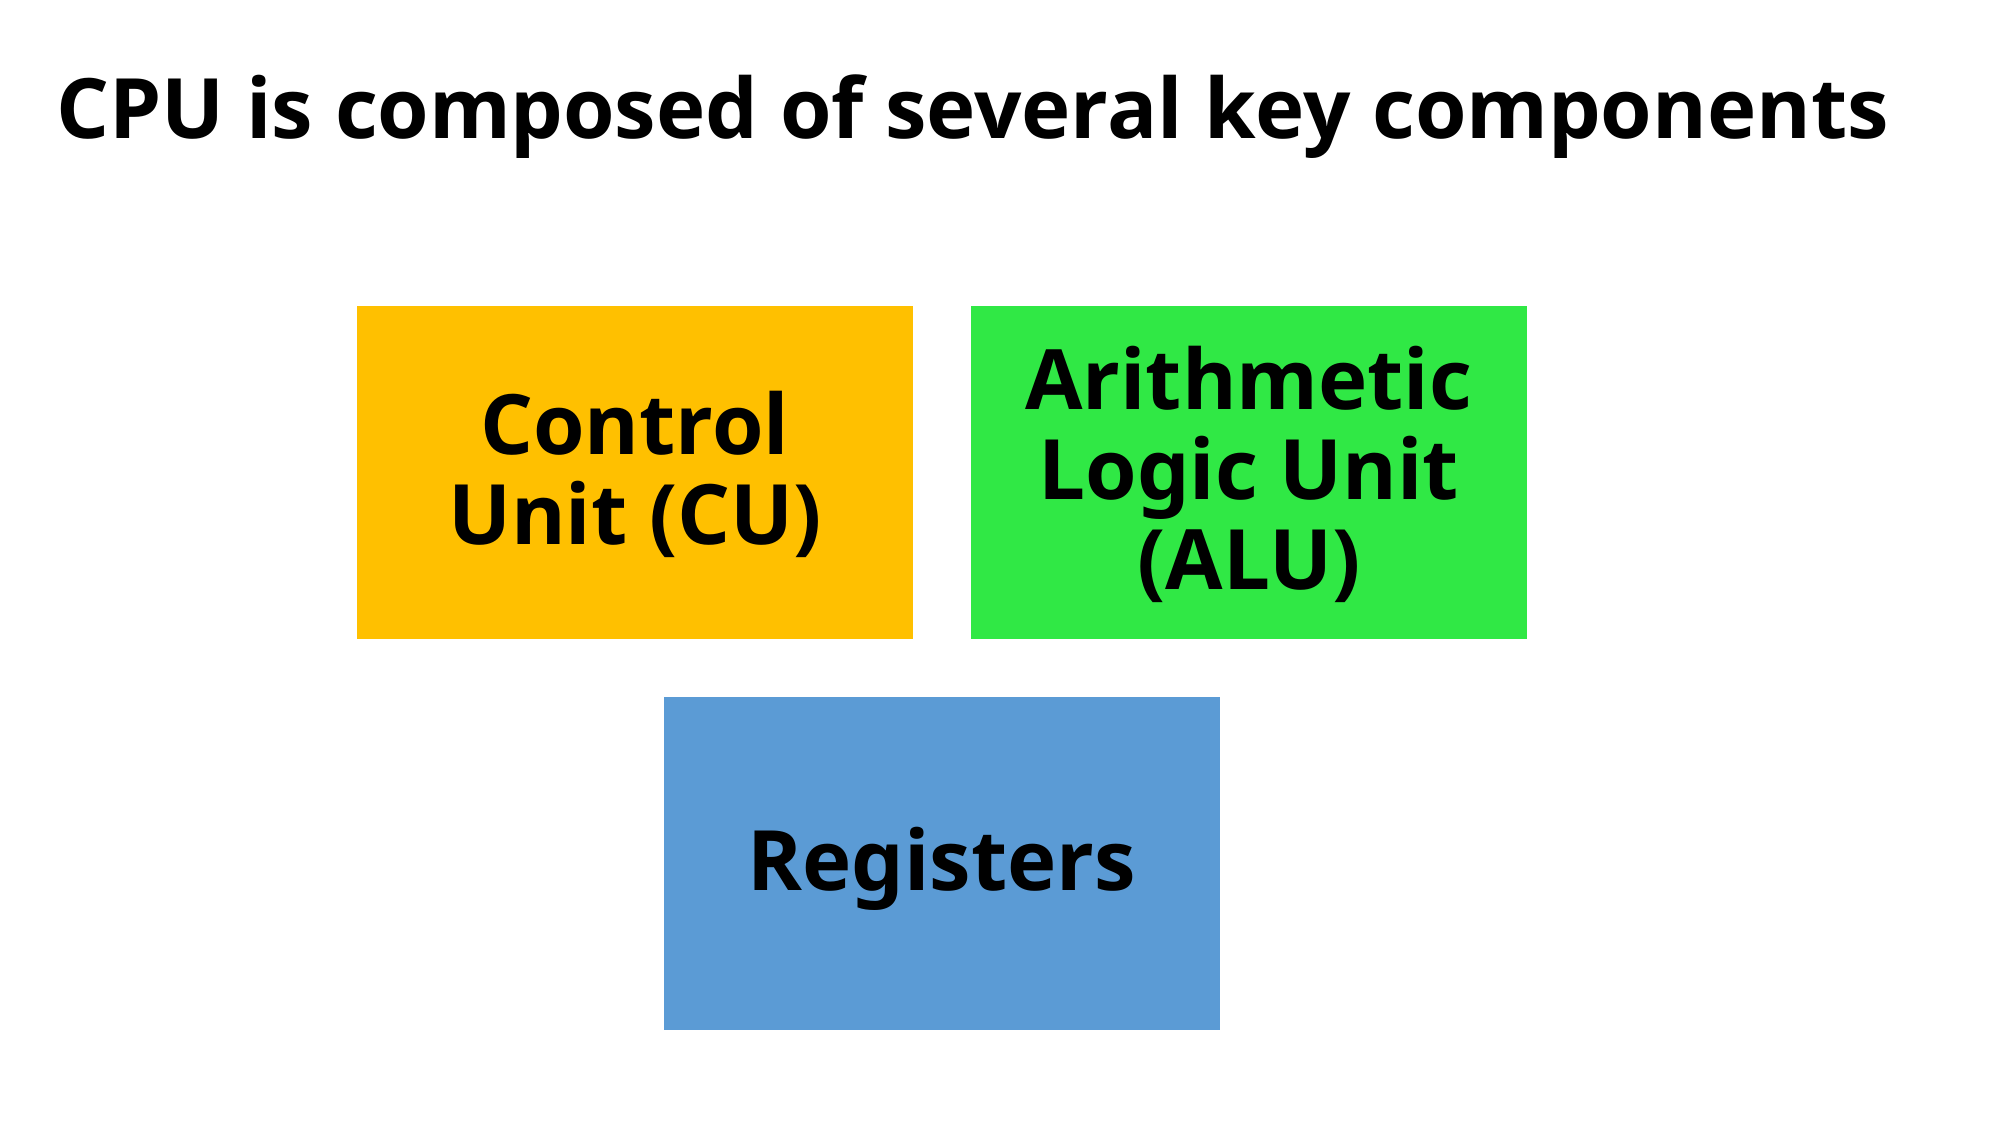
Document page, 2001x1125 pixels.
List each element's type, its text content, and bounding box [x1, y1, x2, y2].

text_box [158, 304, 1726, 1032]
title CPU is composed of several key components [0, 44, 1947, 180]
